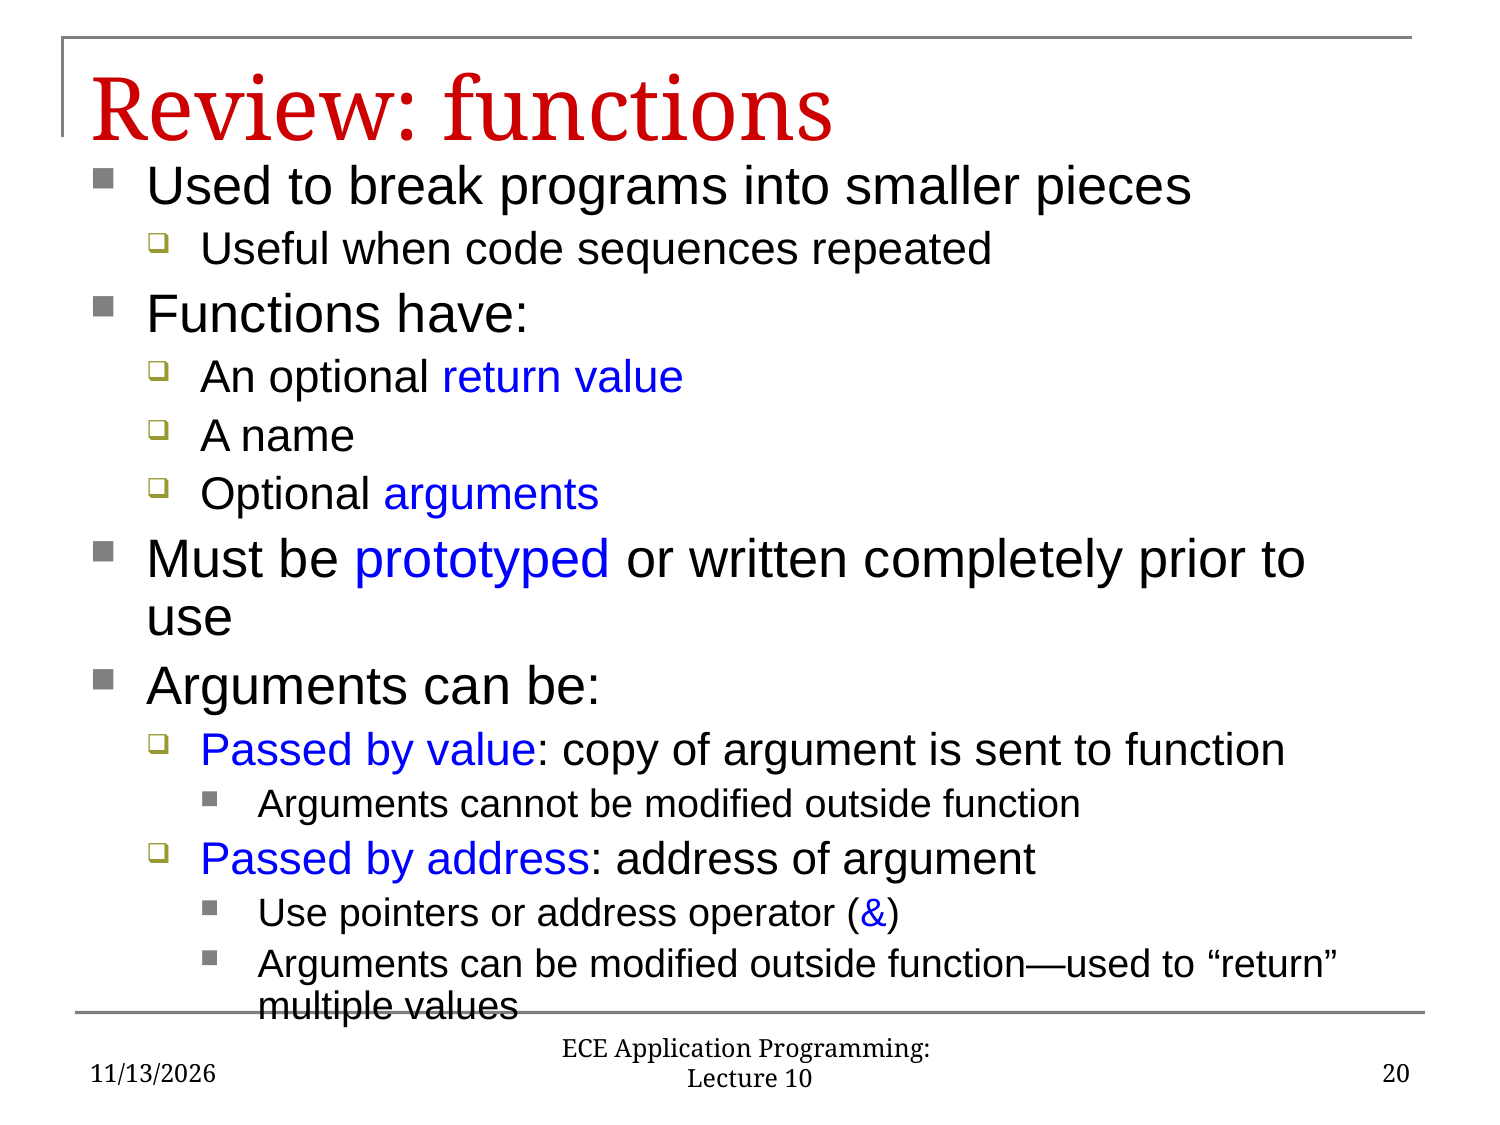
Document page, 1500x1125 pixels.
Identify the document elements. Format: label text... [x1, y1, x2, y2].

footer ECE Application Programming: Lecture 10 [512, 1024, 988, 1101]
slide_number 20 [1074, 1023, 1426, 1100]
list Used to break programs into smaller pieces Useful when code sequences repeated Functions have: An optional return value A name Optional arguments Must be prototyped or written completely prior to use Arguments can be: Passed by value: copy of argument is sent to function Arguments cannot be modified outside function Passed by address: address of argument Use pointers or address operator (&) Arguments can be modified outside function—used to “return” multiple values [75, 149, 1425, 1006]
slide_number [74, 1023, 426, 1100]
title Review: functions [75, 45, 1425, 149]
